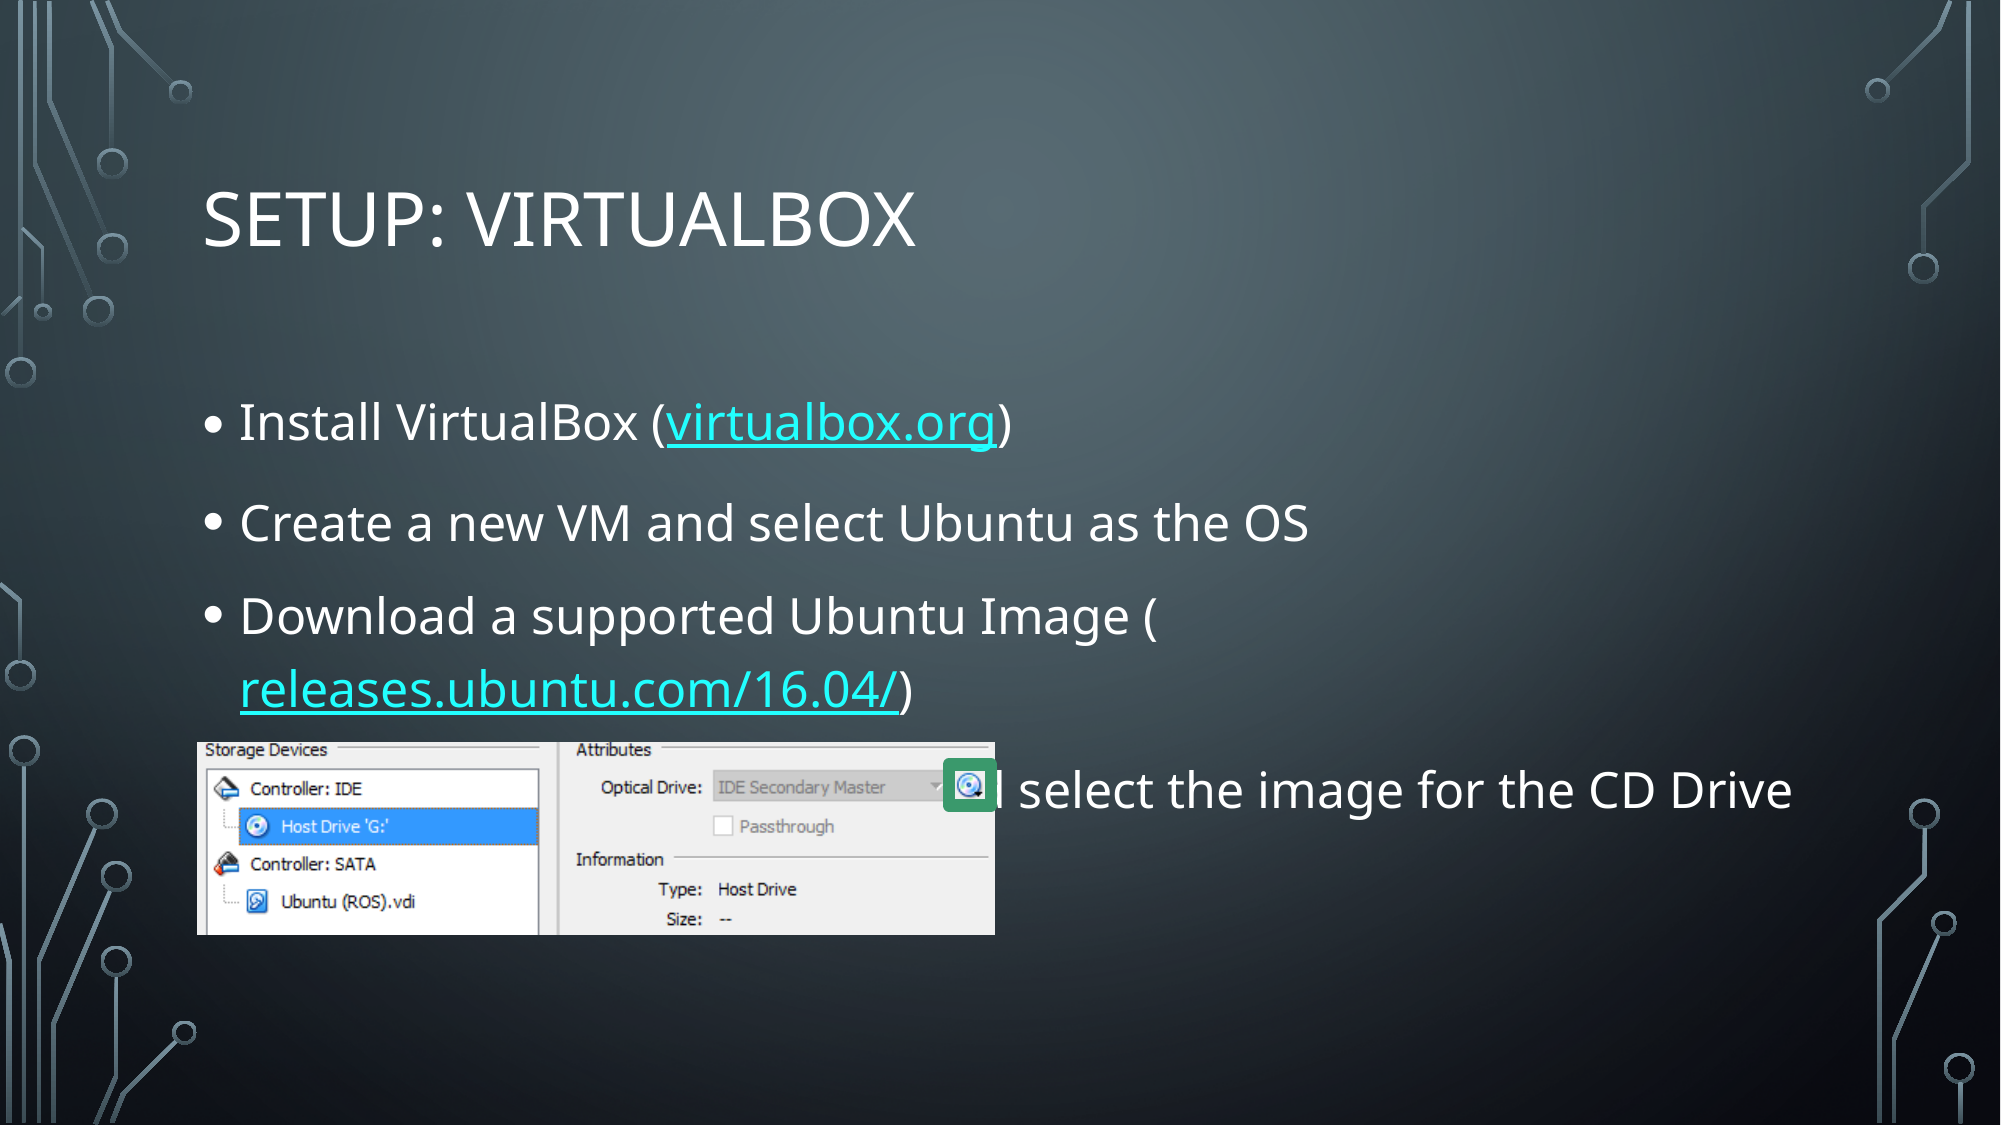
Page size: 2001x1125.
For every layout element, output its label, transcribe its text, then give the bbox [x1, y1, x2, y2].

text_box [197, 741, 995, 935]
list Install VirtualBox (virtualbox.org) Create a new VM and select Ubuntu as the OS Download a supported Ubuntu Image (releases.ubuntu.com/16.04/) Go to the machine’s settings and select the image for the CD Drive [187, 369, 1813, 950]
title Setup: VirtualBox [187, 101, 1813, 344]
